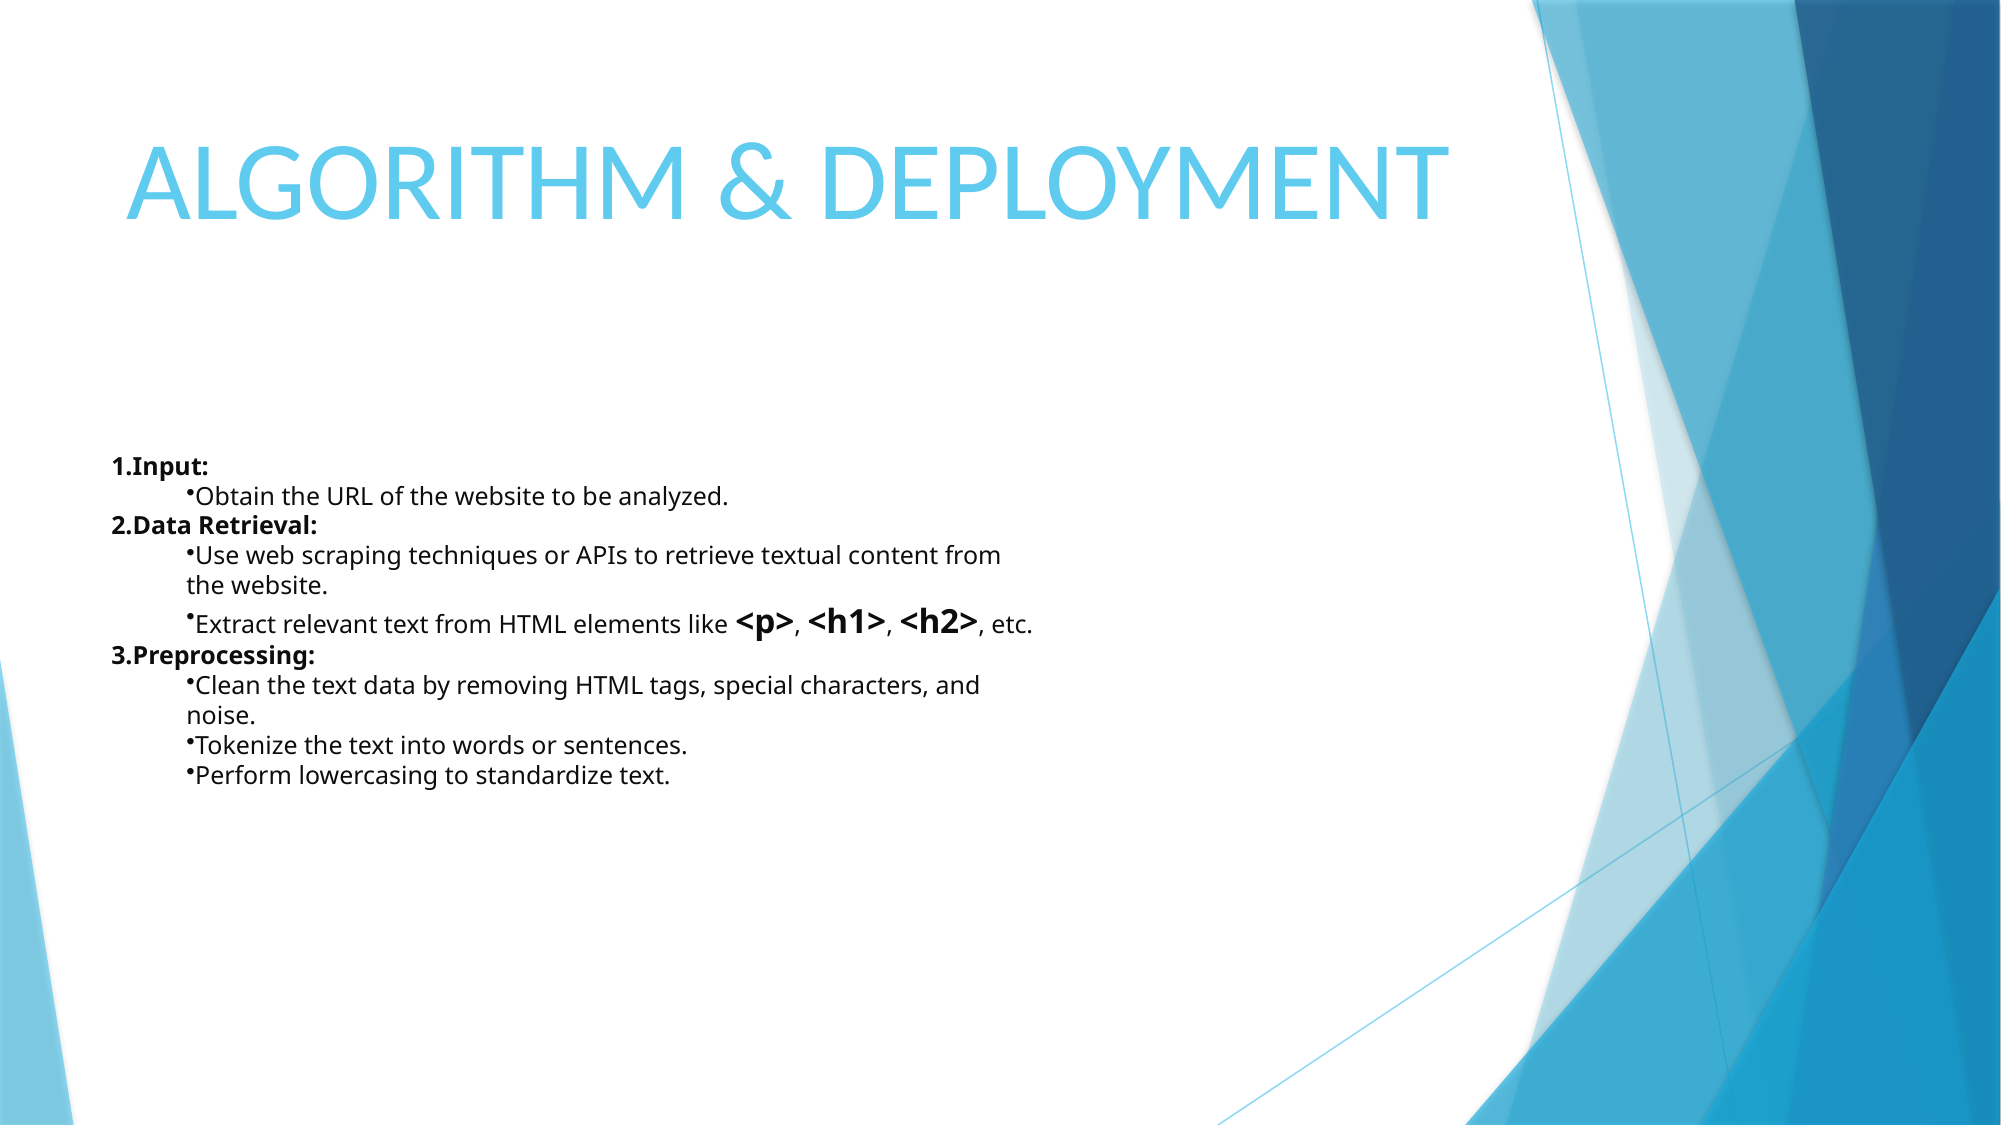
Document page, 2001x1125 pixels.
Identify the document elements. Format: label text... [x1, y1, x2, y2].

title ALGORITHM & DEPLOYMENT [111, 99, 1522, 317]
list Input: Obtain the URL of the website to be analyzed. Data Retrieval: Use web scraping techniques or APIs to retrieve textual content from the website. Extract relevant text from HTML elements like <p>, <h1>, <h2>, etc. Preprocessing: Clean the text data by removing HTML tags, special characters, and noise. Tokenize the text into words or sentences. Perform lowercasing to standardize text. [111, 301, 1037, 972]
